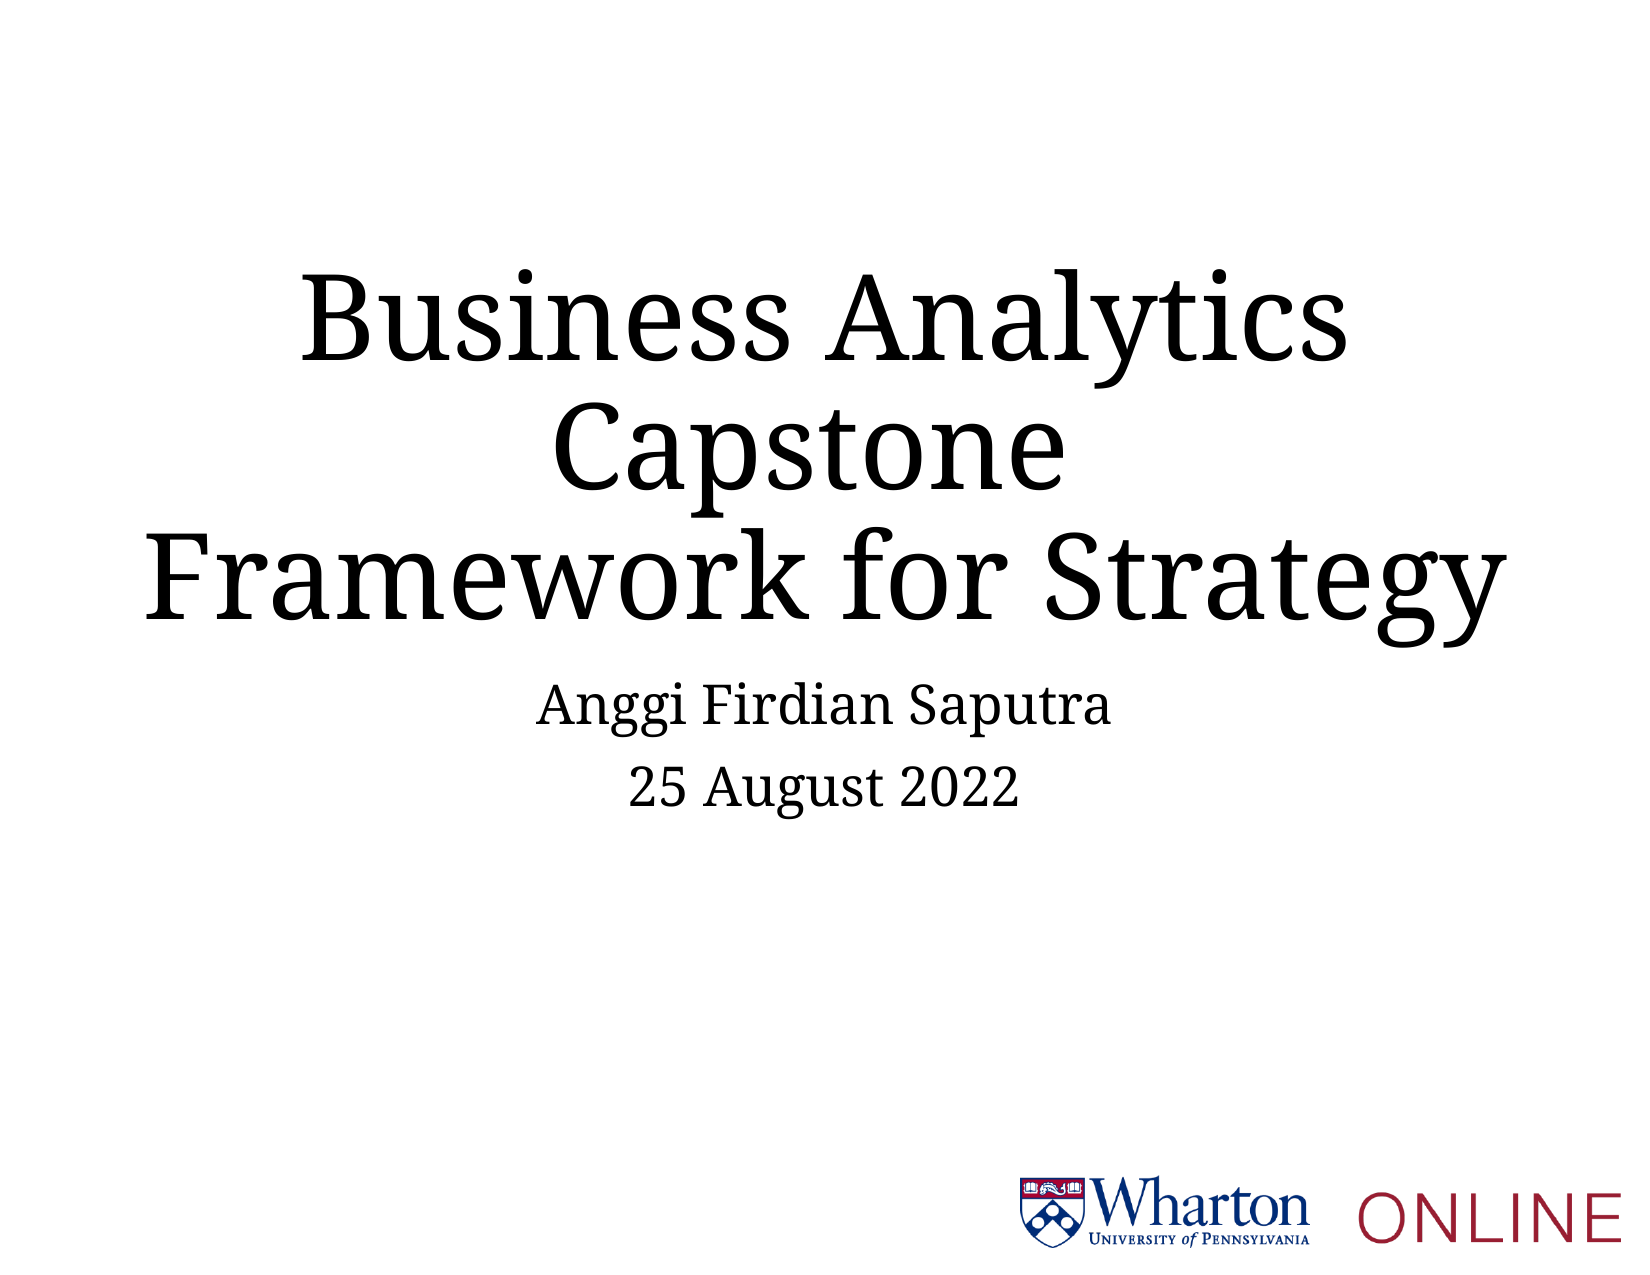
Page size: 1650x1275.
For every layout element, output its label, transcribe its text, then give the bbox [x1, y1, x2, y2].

picture [1020, 1175, 1621, 1248]
subtitle Anggi Firdian Saputra 25 August 2022 [206, 669, 1444, 978]
title Business Analytics Capstone Framework for Strategy [123, 208, 1527, 653]
